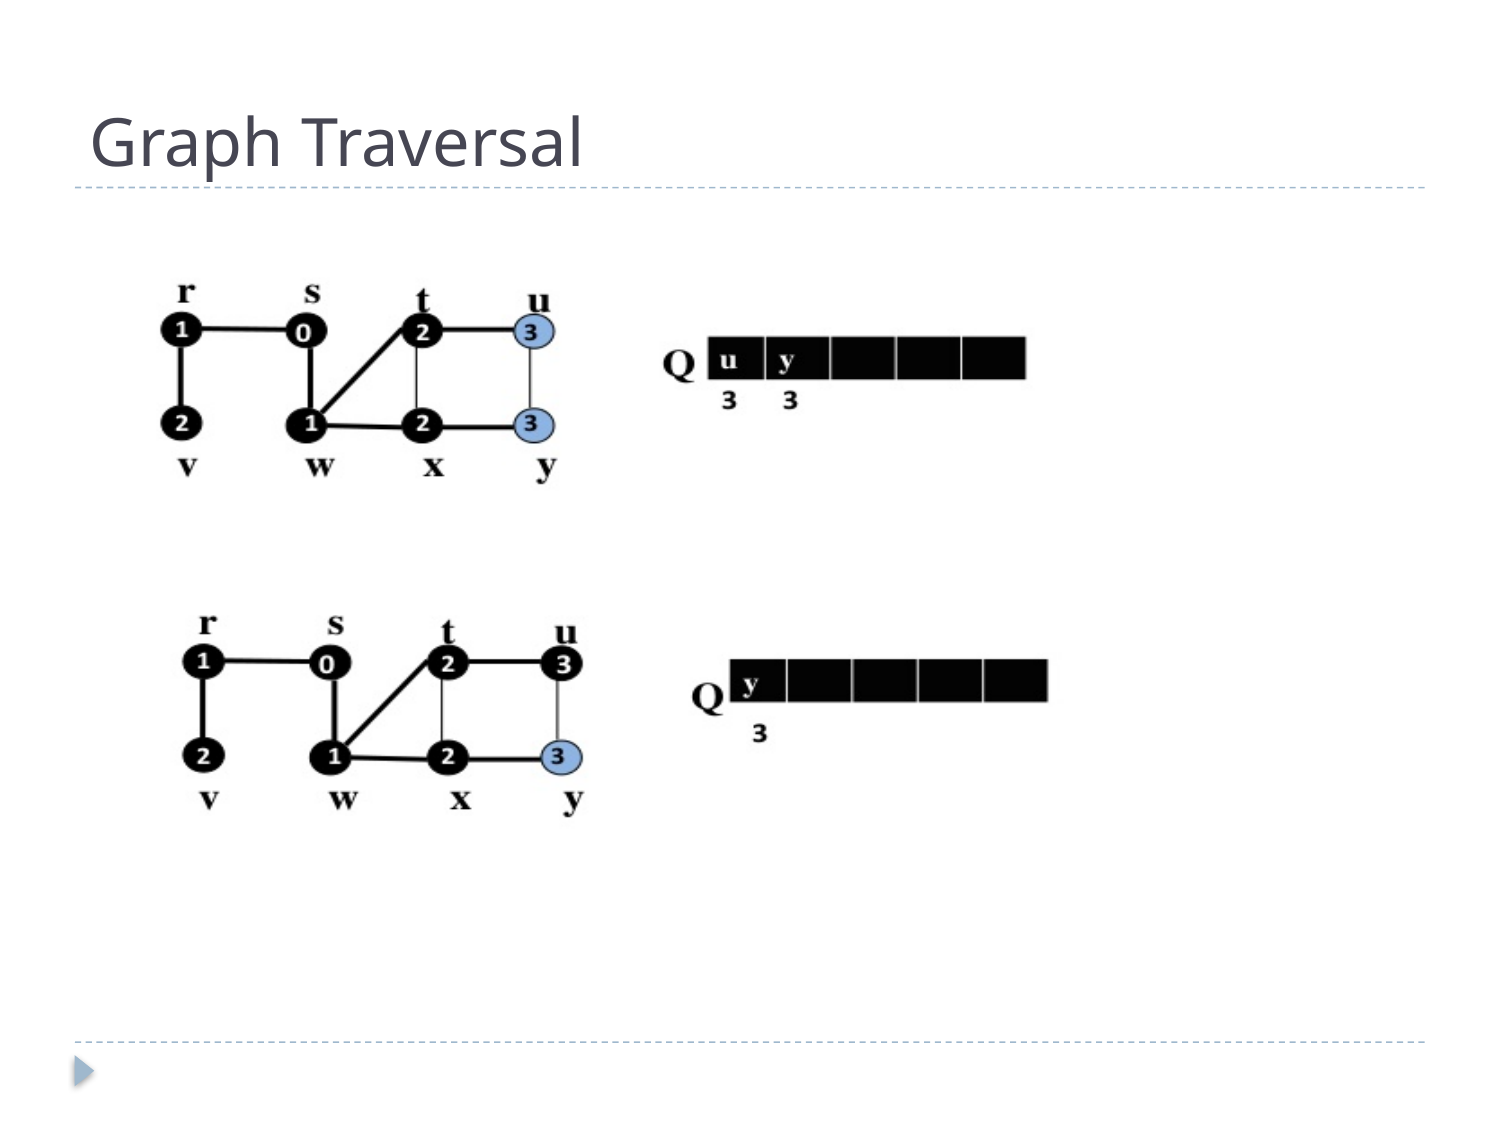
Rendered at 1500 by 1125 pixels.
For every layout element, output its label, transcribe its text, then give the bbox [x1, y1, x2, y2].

picture [87, 230, 1261, 894]
title Graph Traversal [75, 24, 1425, 188]
